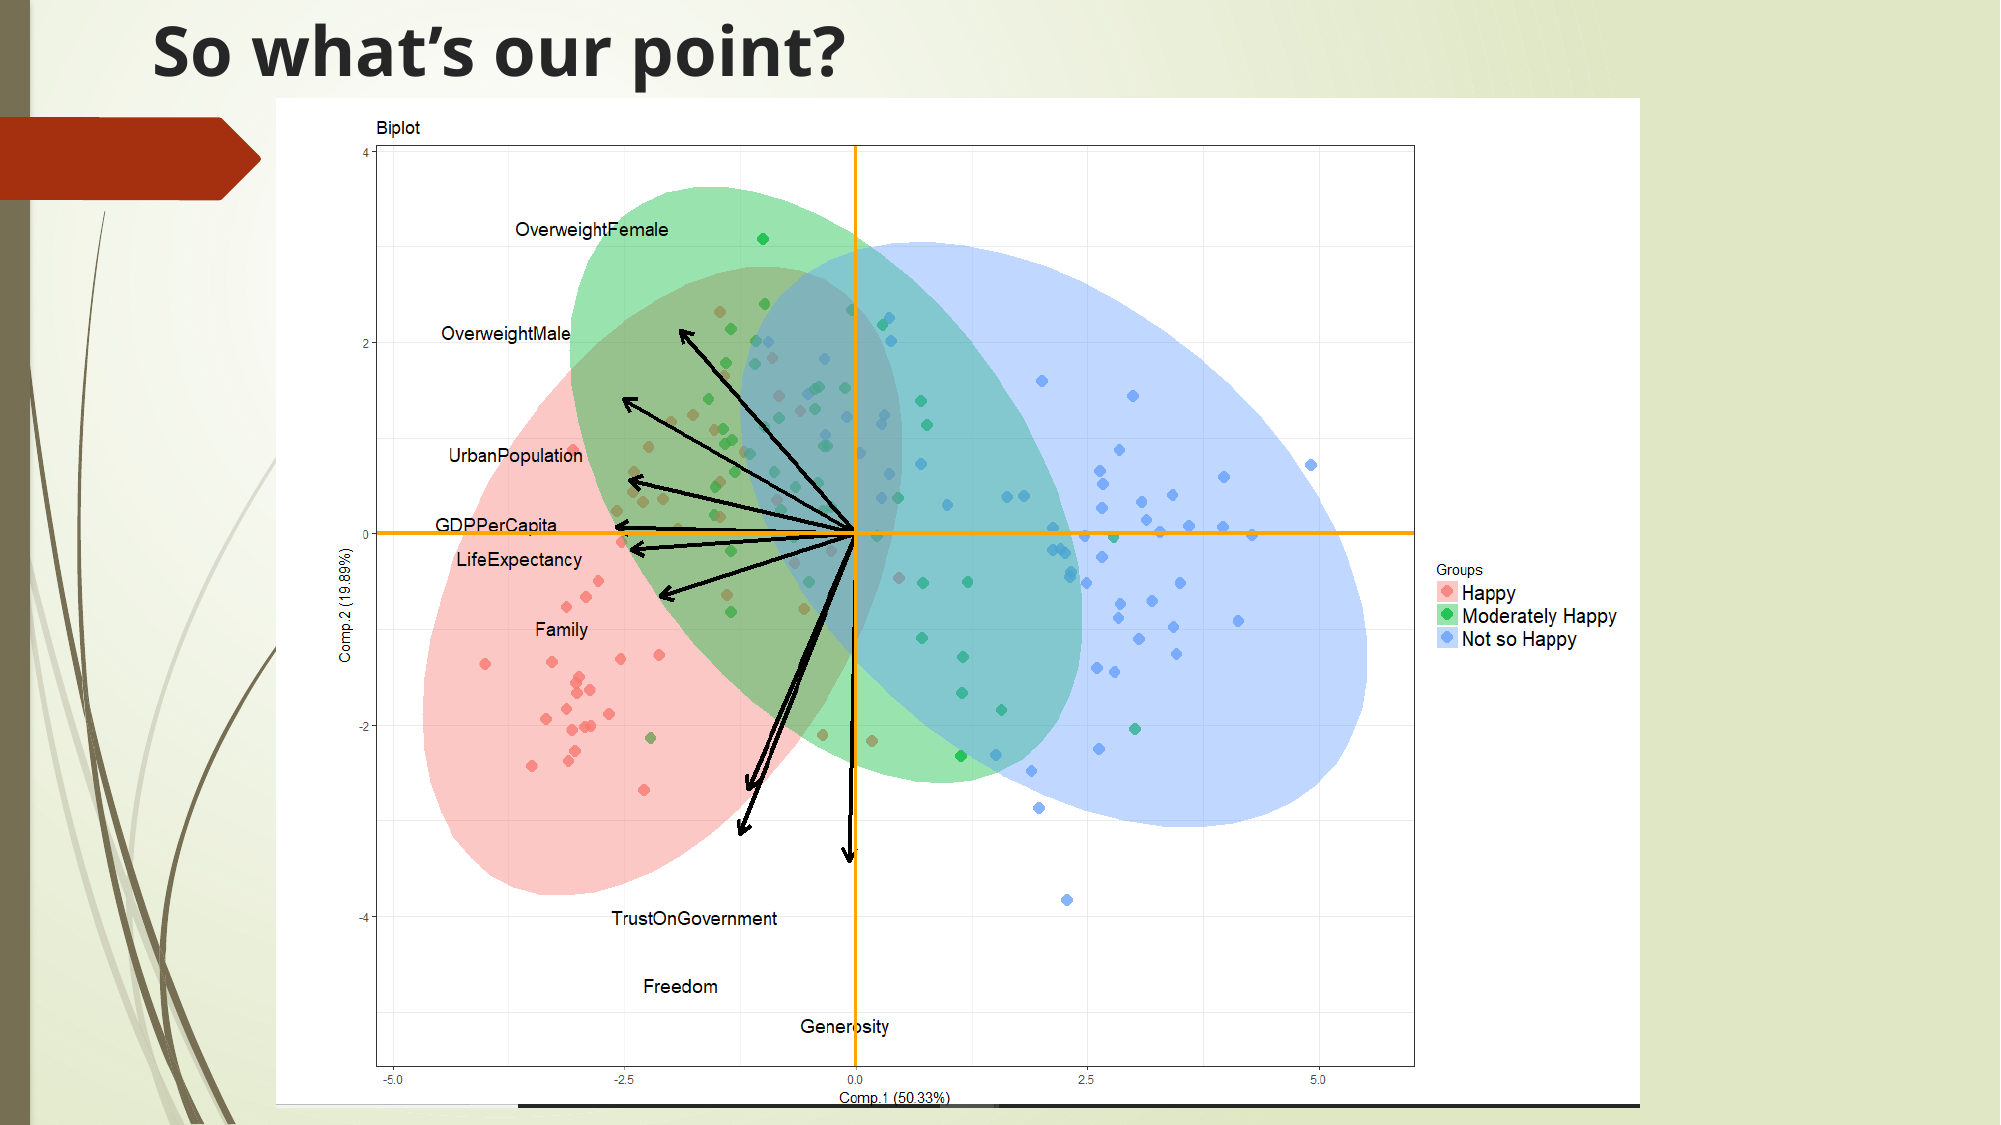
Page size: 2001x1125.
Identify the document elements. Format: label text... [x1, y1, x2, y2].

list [276, 98, 1640, 1108]
title So what’s our point? [137, 0, 1863, 99]
